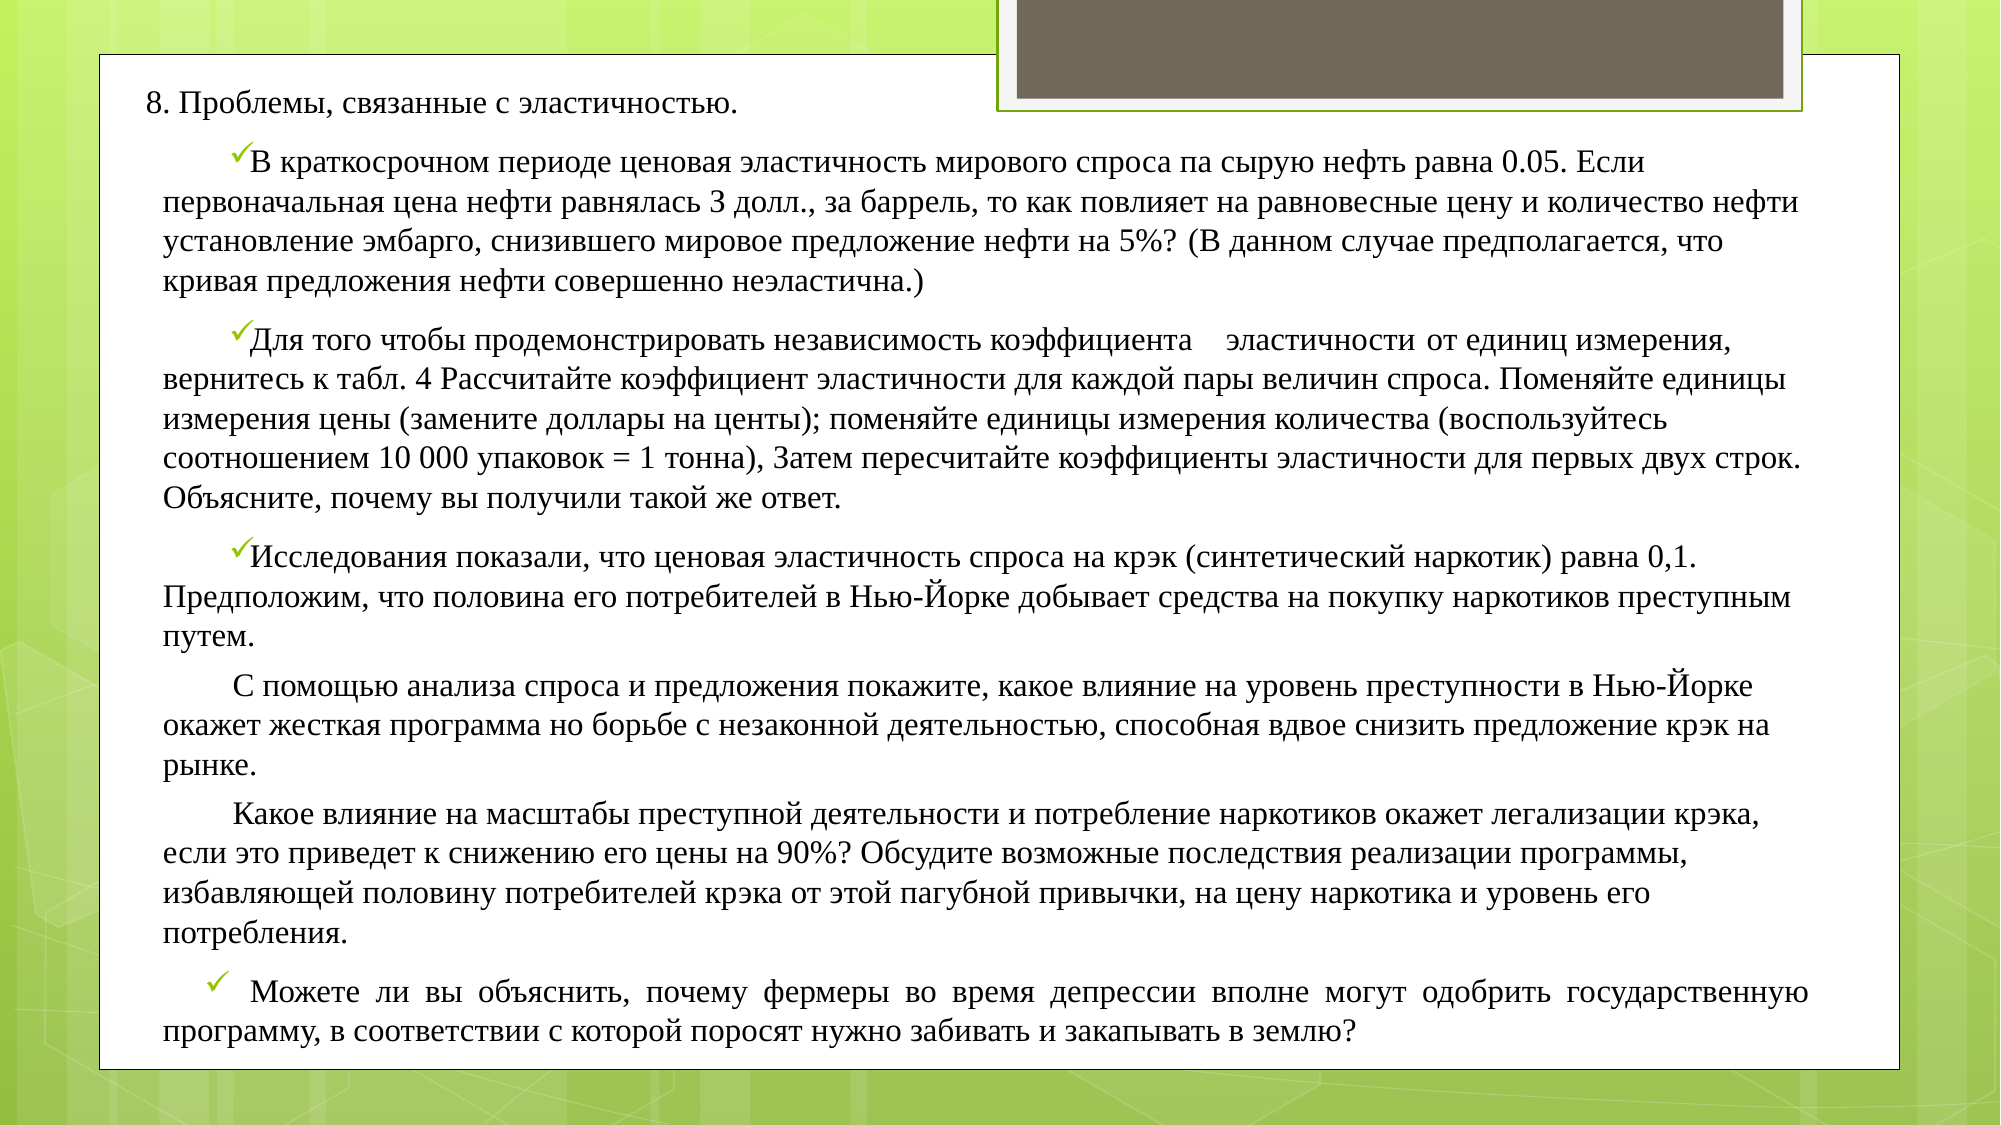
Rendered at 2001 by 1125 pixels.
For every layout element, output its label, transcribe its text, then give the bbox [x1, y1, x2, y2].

list 8. Проблемы, связанные с эластичностью. В краткосрочном периоде ценовая эластичность мирового спроса па сырую нефть равна 0.05. Если первоначальная цена нефти равнялась З долл., за баррель, то как повлияет на равновесные цену и количество нефти установление эмбарго, снизившего мировое предложение нефти на 5%? (В данном случае предполагается, что кривая предложения нефти совершенно неэластична.) Для того чтобы продемонстрировать независимость коэффициента эластичности oт единиц измерения, вернитесь к табл. 4 Рассчитайте коэффициент эластичности для каждой пары величин спроса. Поменяйте единицы измерения цены (замените доллары на центы); поменяйте единицы измерения количества (воспользуйтесь соотношением 10 000 упаковок = 1 тонна), Затем пересчитайте коэффициенты эластичности для первых двух строк. Объясните, почему вы получили такой же ответ. Исследования показали, что ценовая эластичность спроса на крэк (синтетический наркотик) равна 0,1. Предположим, что половина его потребителей в Нью-Йорке добывает средства на покупку наркотиков преступным путем. С помощью анализа спроса и предложения покажите, какое влияние на уровень преступности в Нью-Йорке окажет жесткая программа но борьбе с незаконной деятельностью, способная вдвое снизить предложение крэк на рынке. Какое влияние на масштабы преступной деятельности и потребление наркотиков окажет легализации крэка, если это приведет к снижению его цены на 90%? Обсудите возможные последствия реализации программы, избавляющей половину потребителей крэка от этой пагубной привычки, на цену наркотика и уровень его потребления. Можете ли вы объяснить, почему фермеры во время депрессии вполне могут одобрить государственную программу, в соответствии с которой поросят нужно забивать и закапывать в землю? [120, 73, 1828, 1061]
